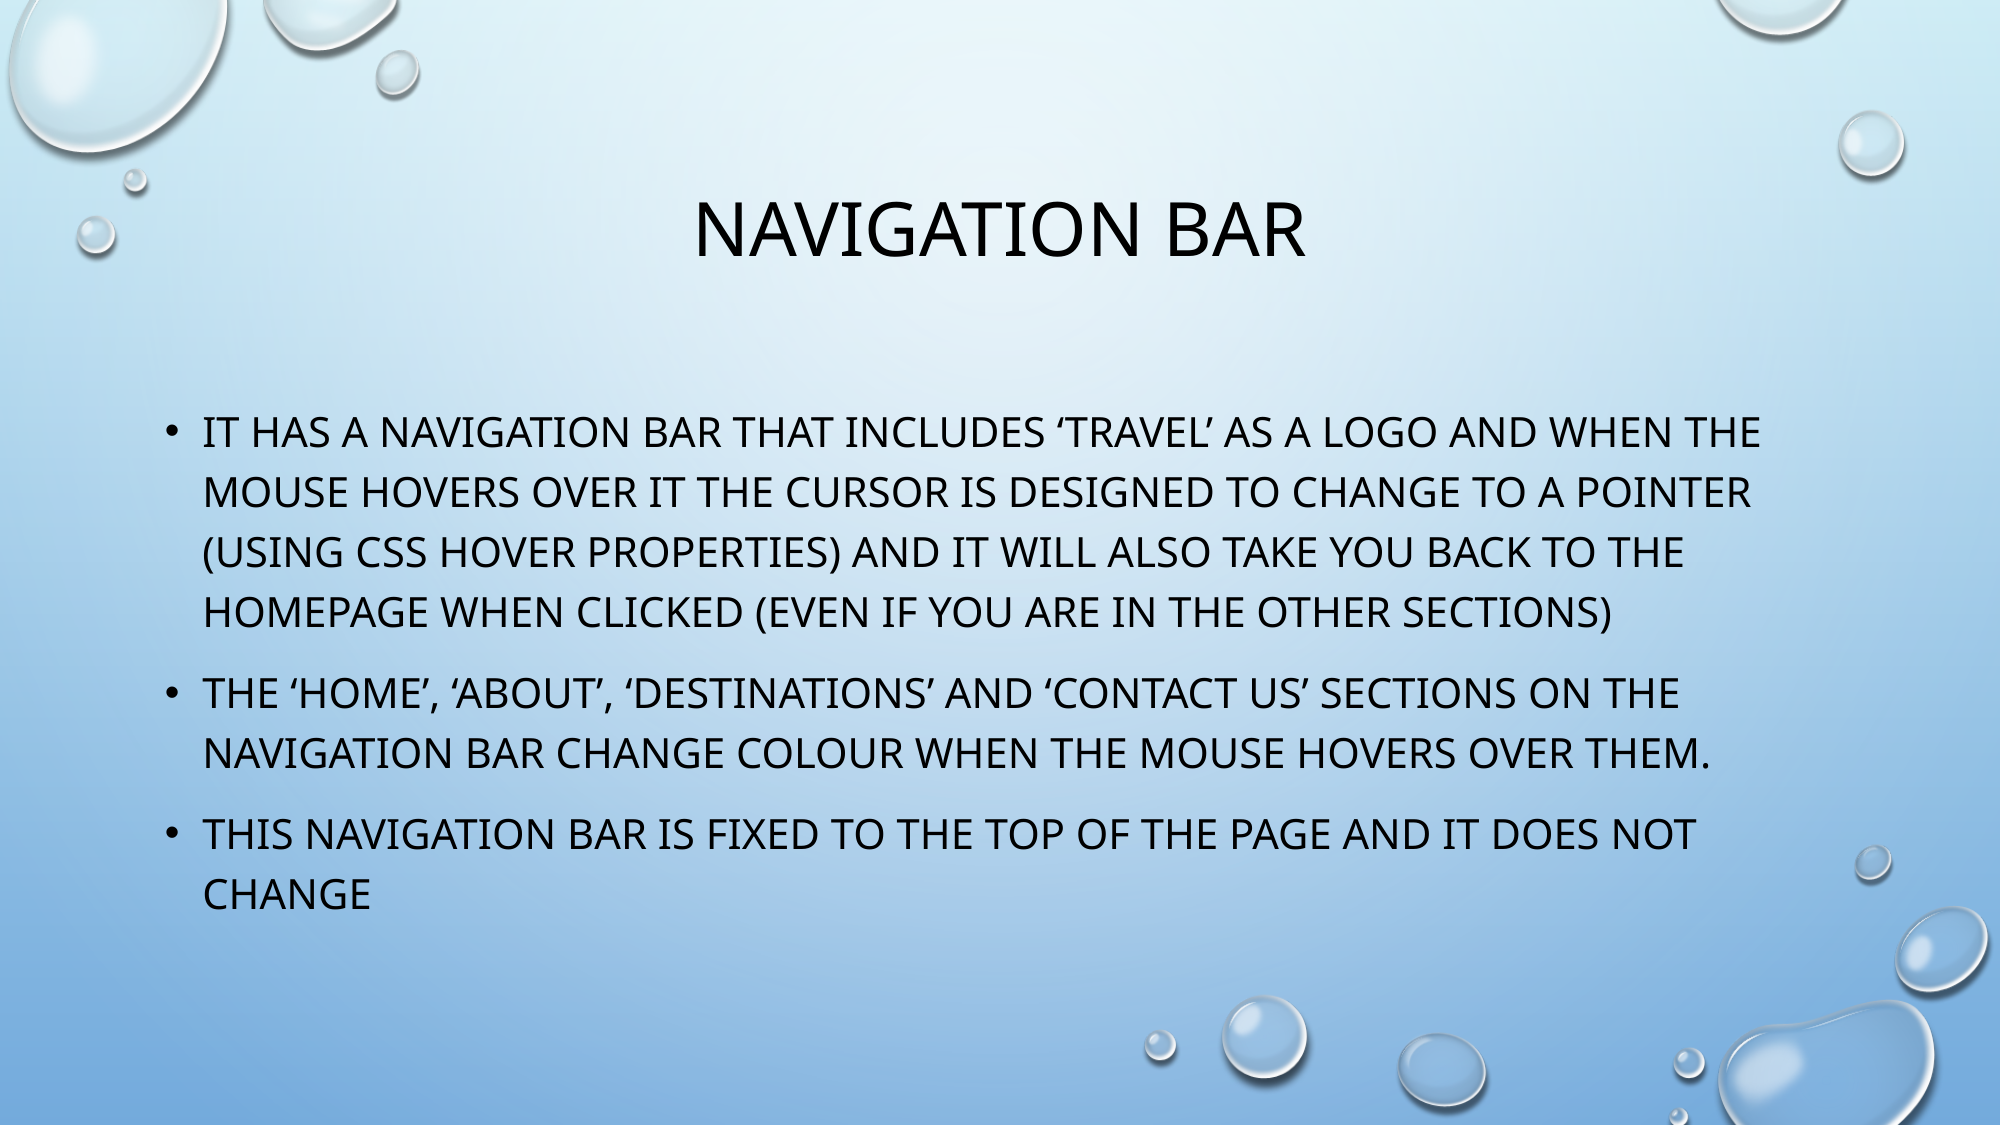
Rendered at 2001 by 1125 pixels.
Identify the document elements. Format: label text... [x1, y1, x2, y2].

picture [0, 0, 2000, 1125]
title Navigation bar [149, 101, 1851, 364]
list It has a navigation bar that includes ‘travel’ as a logo and when the mouse hovers over it the cursor is designed to change to a pointer (using css hover properties) and it will also take you back to the homepage when clicked (even if you are in the other sections) The ‘home’, ‘about’, ‘destinations’ and ‘contact us’ sections on the navigation bar change colour when the mouse hovers over them. This navigation bar is fixed to the top of the page and it does not change [149, 388, 1850, 950]
